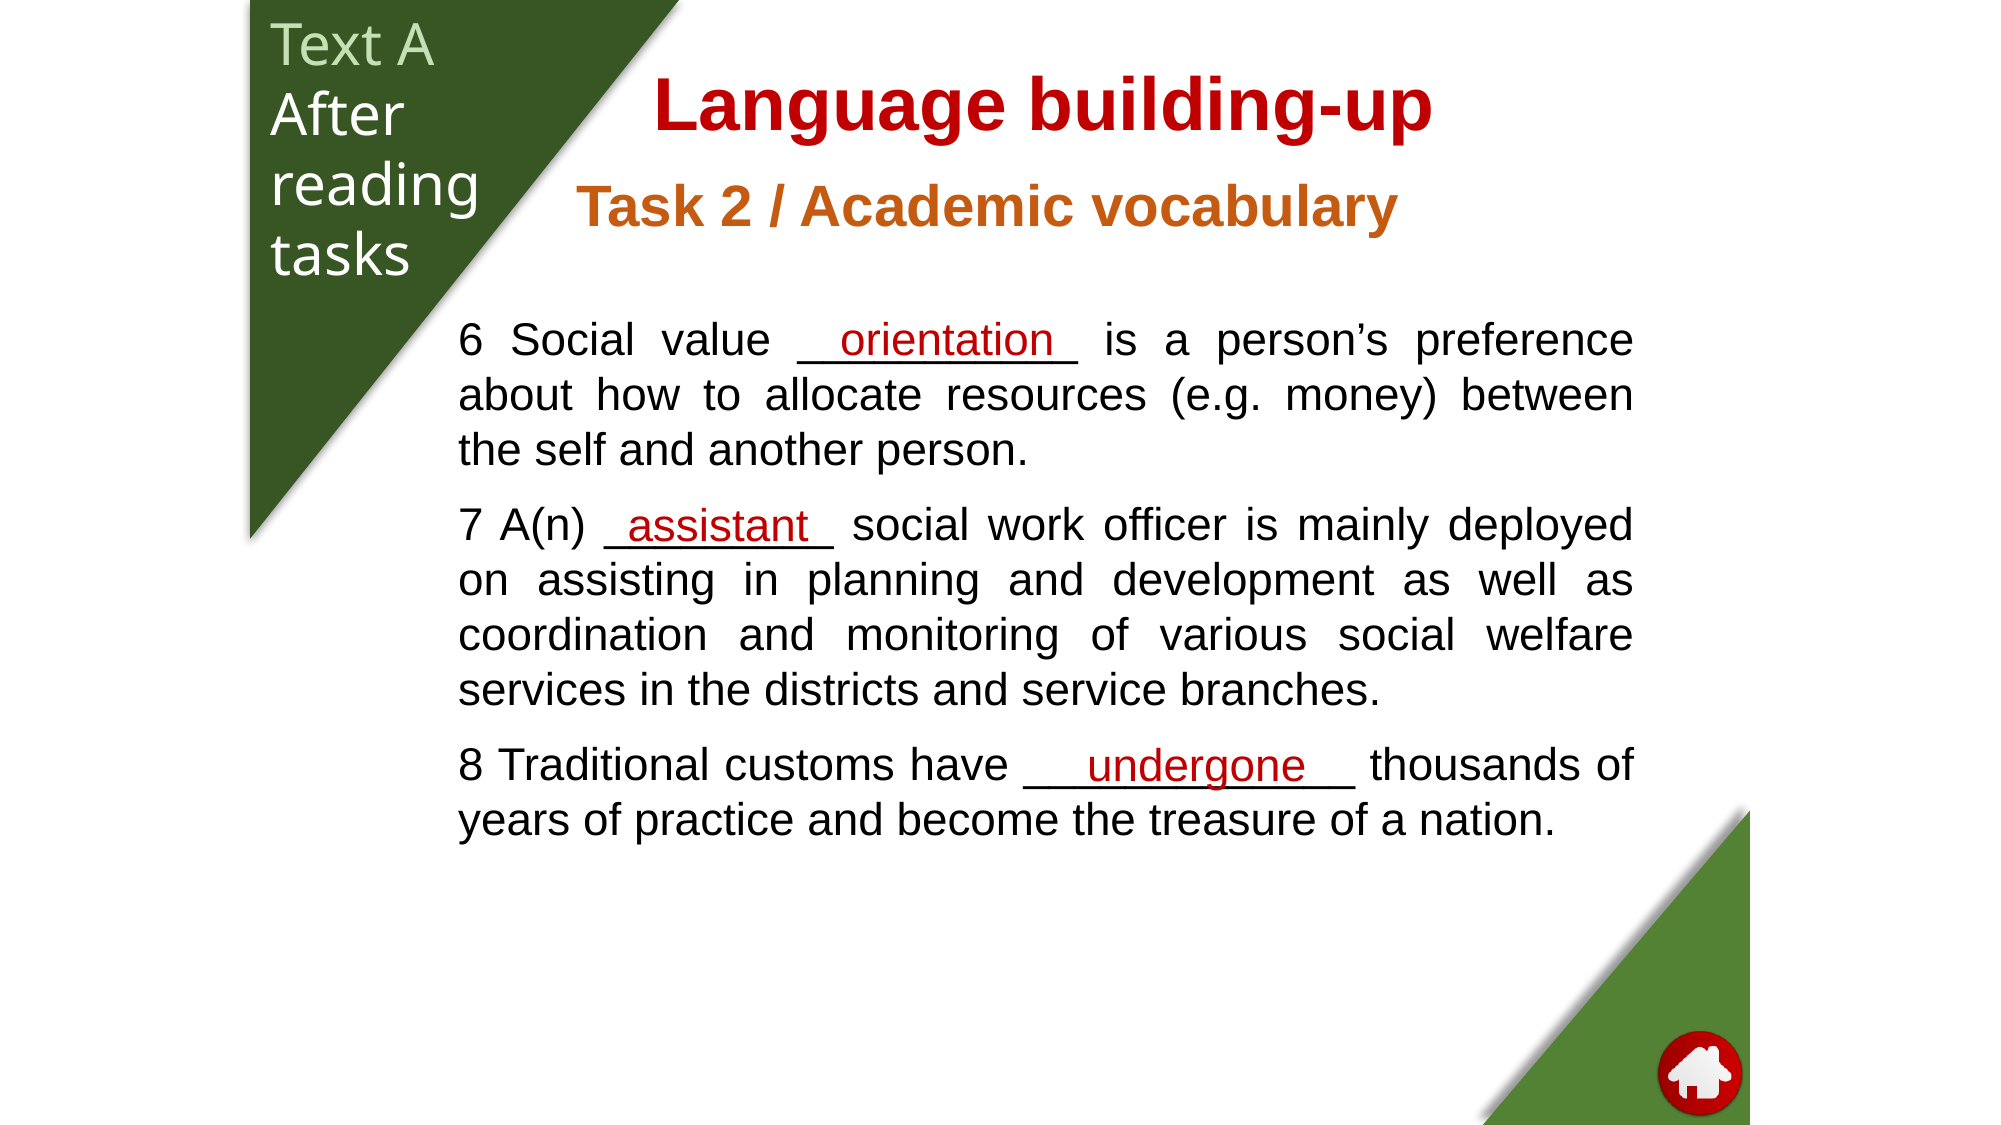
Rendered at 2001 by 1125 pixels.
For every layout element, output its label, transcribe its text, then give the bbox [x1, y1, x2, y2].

text_box Task 2 / Academic vocabulary [589, 160, 1483, 246]
picture [1649, 1024, 1750, 1125]
text_box assistant [612, 488, 824, 559]
text_box undergone [1072, 728, 1322, 798]
text_box [1481, 807, 1751, 1125]
text_box Text A After reading tasks [255, 26, 589, 268]
text_box 6 Social value ___________ is a person’s preference about how to allocate resources (e.g. money) between the self and another person. 7 A(n) _________ social work officer is mainly deployed on assisting in planning and development as well as coordination and monitoring of various social welfare services in the districts and service branches. 8 Traditional customs have _____________ thousands of years of practice and become the treasure of a nation. [443, 302, 1650, 853]
text_box Language building-up [638, 48, 1451, 154]
text_box [249, 0, 681, 542]
text_box orientation [825, 302, 1070, 373]
